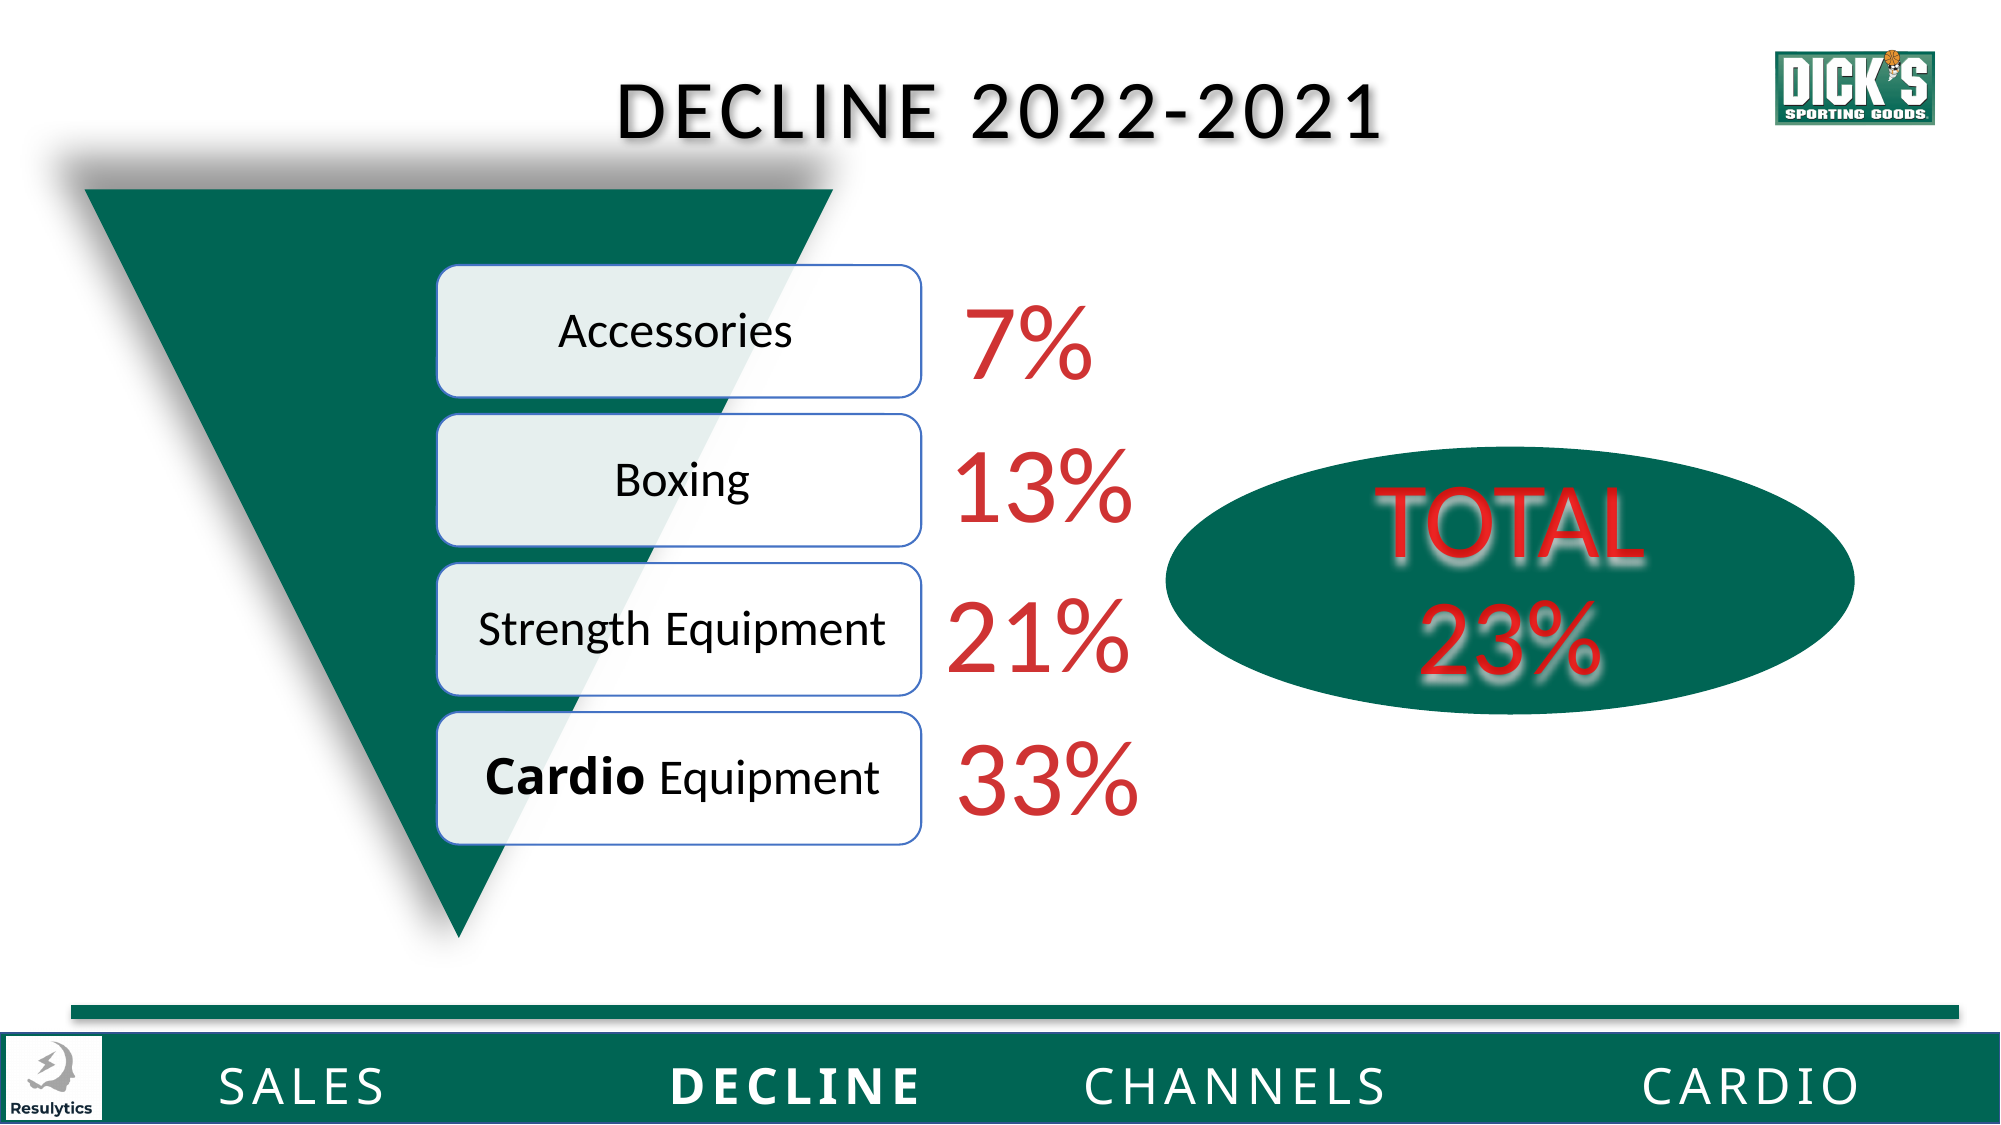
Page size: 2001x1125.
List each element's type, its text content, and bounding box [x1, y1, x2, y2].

text_box 33% [1029, 744, 1166, 816]
text_box [0, 1032, 2000, 1124]
text_box 21% [1029, 601, 1157, 674]
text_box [1165, 446, 1855, 715]
picture [6, 1028, 124, 1120]
text_box 7% [1029, 308, 1147, 381]
picture [1771, 41, 1938, 134]
text_box [70, 1004, 1960, 1020]
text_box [0, 190, 1029, 936]
text_box SALES DECLINE CHANNELS CARDIO FINDINGS [203, 1047, 2000, 1125]
text_box 13% [1029, 451, 1160, 524]
text_box DECLINE 2022-2021 [600, 47, 1400, 163]
